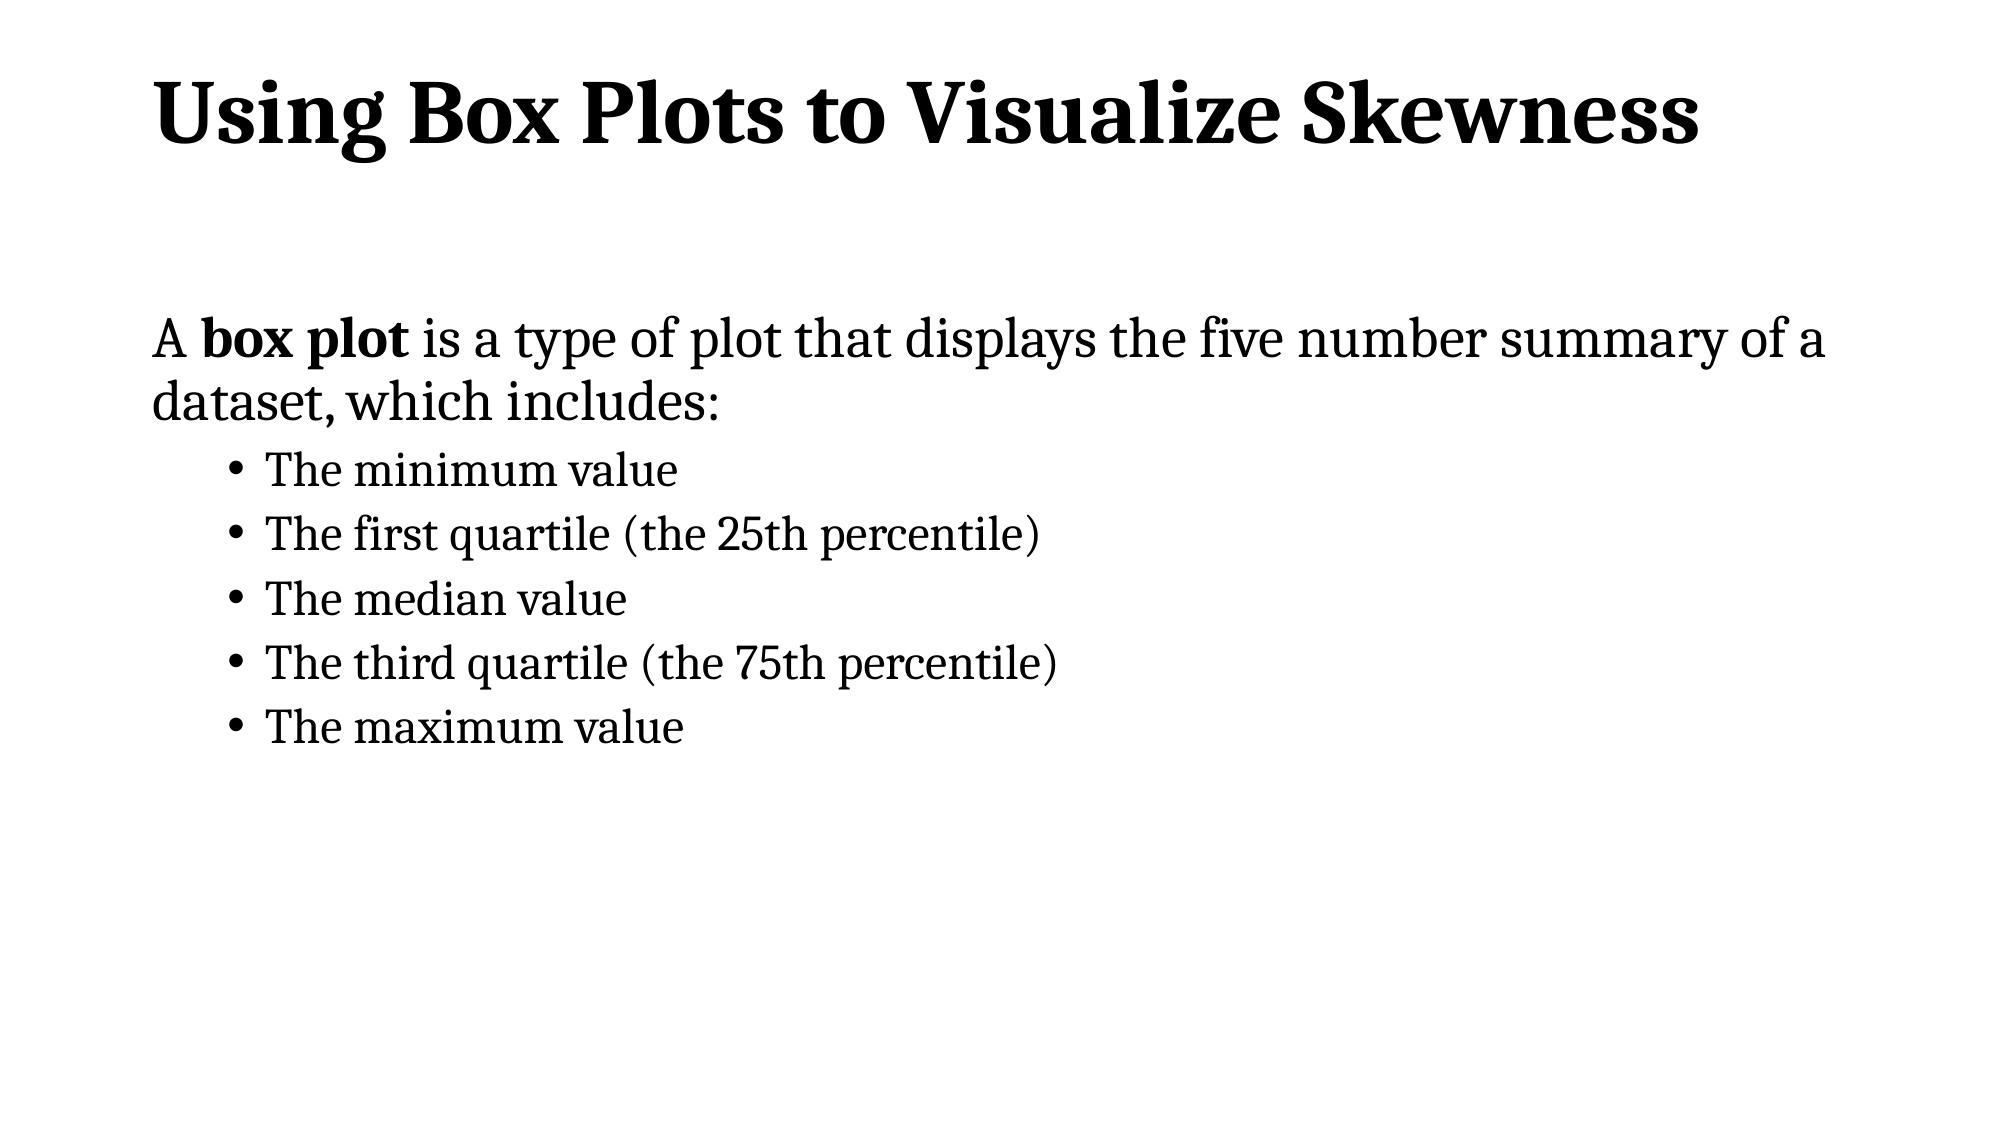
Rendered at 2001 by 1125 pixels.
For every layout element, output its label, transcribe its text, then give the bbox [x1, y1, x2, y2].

list A box plot is a type of plot that displays the five number summary of a dataset, which includes: The minimum value The first quartile (the 25th percentile) The median value The third quartile (the 75th percentile) The maximum value [137, 299, 1863, 1014]
title Using Box Plots to Visualize Skewness [137, 59, 1863, 278]
